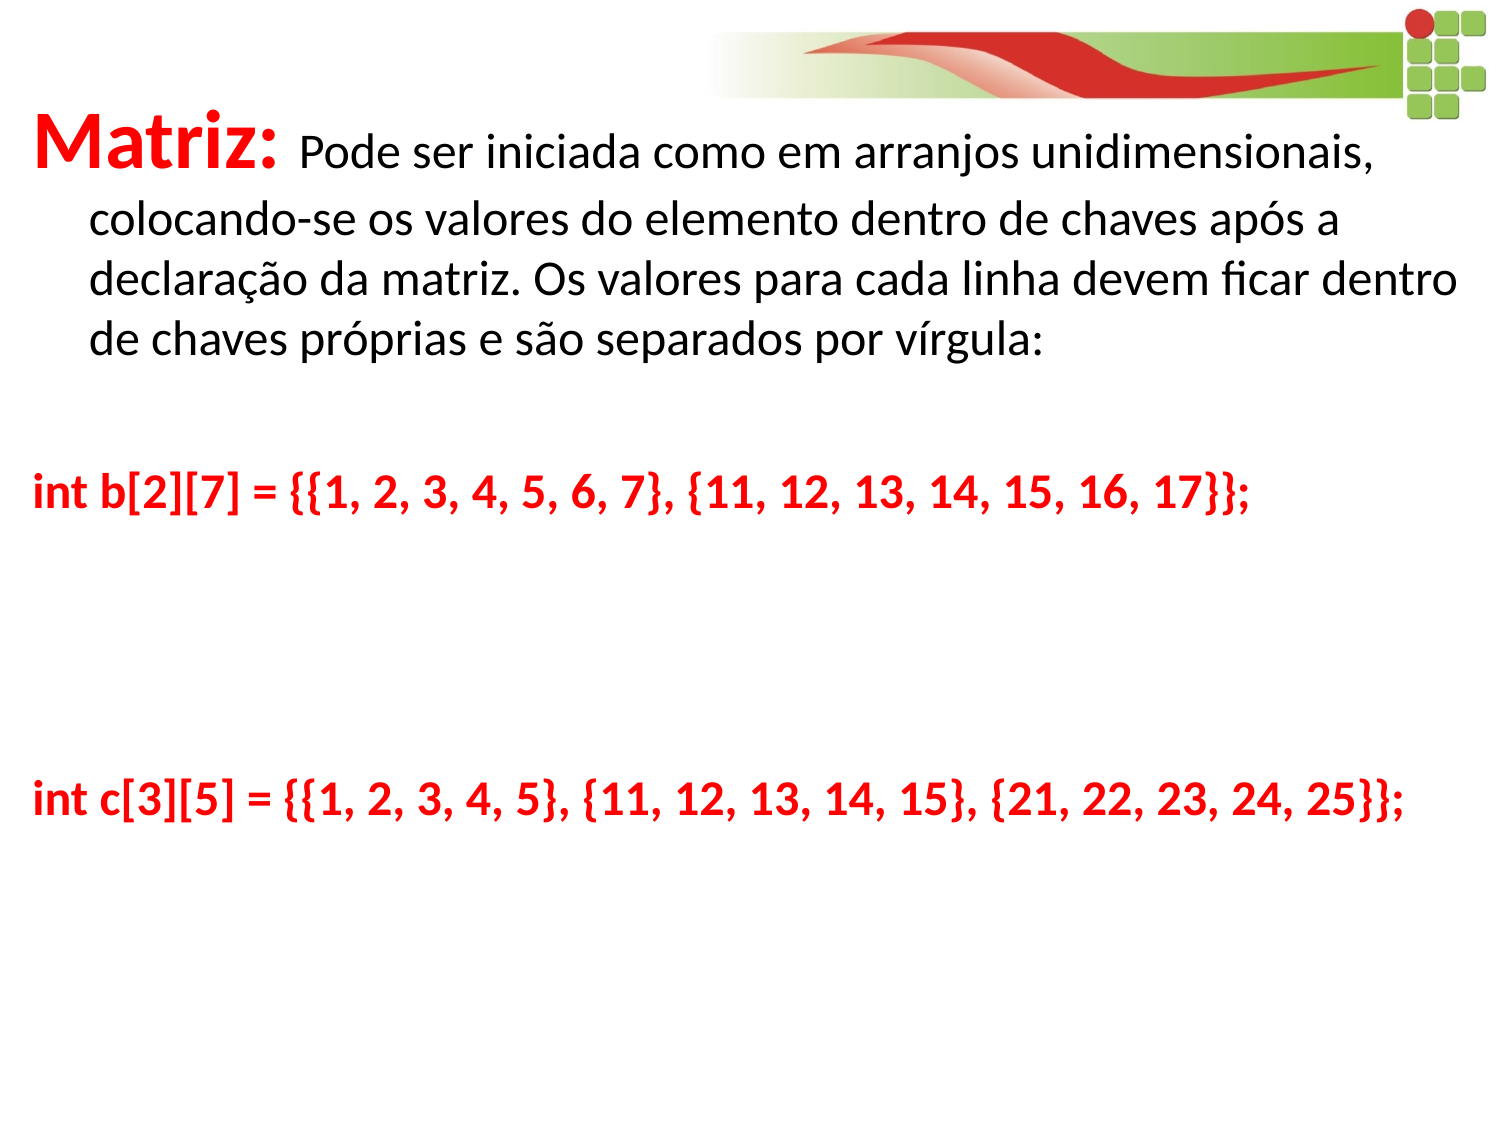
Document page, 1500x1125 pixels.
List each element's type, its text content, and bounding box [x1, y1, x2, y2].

picture [703, 6, 1489, 122]
text_box Matriz: Pode ser iniciada como em arranjos unidimensionais, colocando-se os valores do elemento dentro de chaves após a declaração da matriz. Os valores para cada linha devem ficar dentro de chaves próprias e são separados por vírgula: int b[2][7] = {{1, 2, 3, 4, 5, 6, 7}, {11, 12, 13, 14, 15, 16, 17}}; int c[3][5] = {{1, 2, 3, 4, 5}, {11, 12, 13, 14, 15}, {21, 22, 23, 24, 25}}; [17, 78, 1483, 986]
